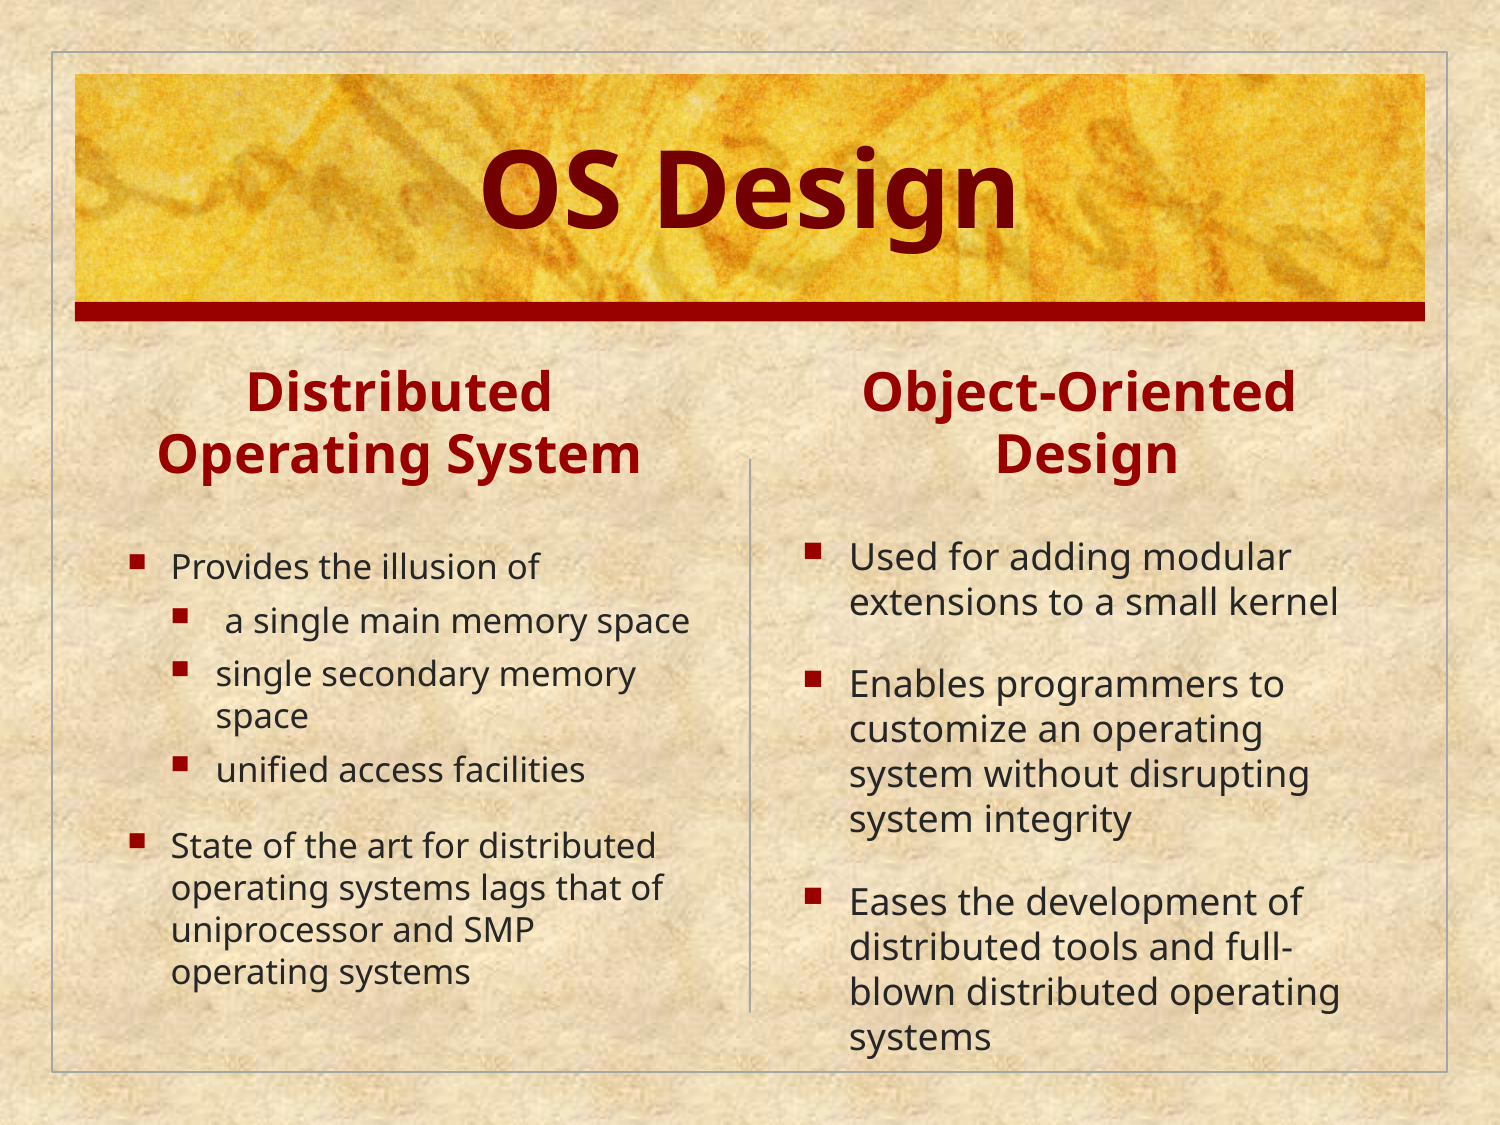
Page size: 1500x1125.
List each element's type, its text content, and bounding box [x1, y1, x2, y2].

title OS Design [108, 74, 1392, 250]
list Object-Oriented Design [787, 362, 1388, 483]
list Used for adding modular extensions to a small kernel Enables programmers to customize an operating system without disrupting system integrity Eases the development of distributed tools and full-blown distributed operating systems [787, 525, 1388, 1059]
list Provides the illusion of a single main memory space single secondary memory space unified access facilities State of the art for distributed operating systems lags that of uniprocessor and SMP operating systems [112, 537, 713, 1030]
picture [0, 0, 1500, 1125]
list Distributed Operating System [99, 362, 700, 483]
